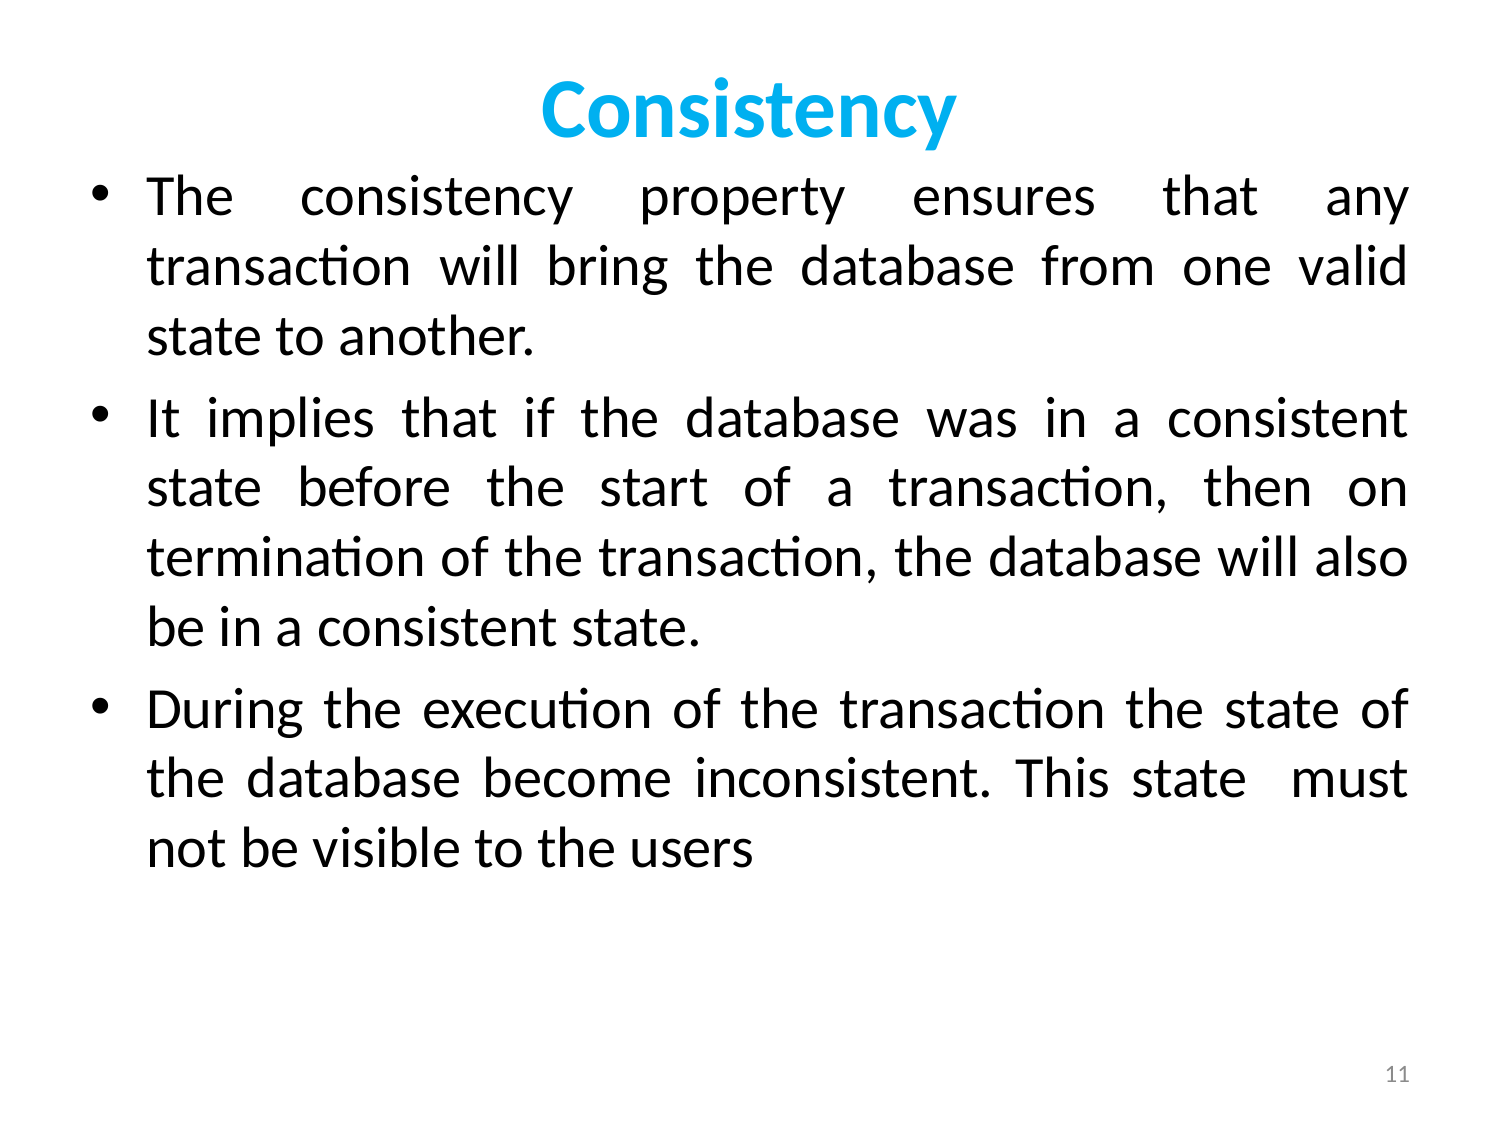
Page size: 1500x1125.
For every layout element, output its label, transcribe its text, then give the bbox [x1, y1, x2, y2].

slide_number 11 [1074, 1042, 1425, 1103]
title Consistency [75, 45, 1425, 149]
list The consistency property ensures that any transaction will bring the database from one valid state to another. It implies that if the database was in a consistent state before the start of a transaction, then on termination of the transaction, the database will also be in a consistent state. During the execution of the transaction the state of the database become inconsistent. This state must not be visible to the users [75, 149, 1425, 1005]
